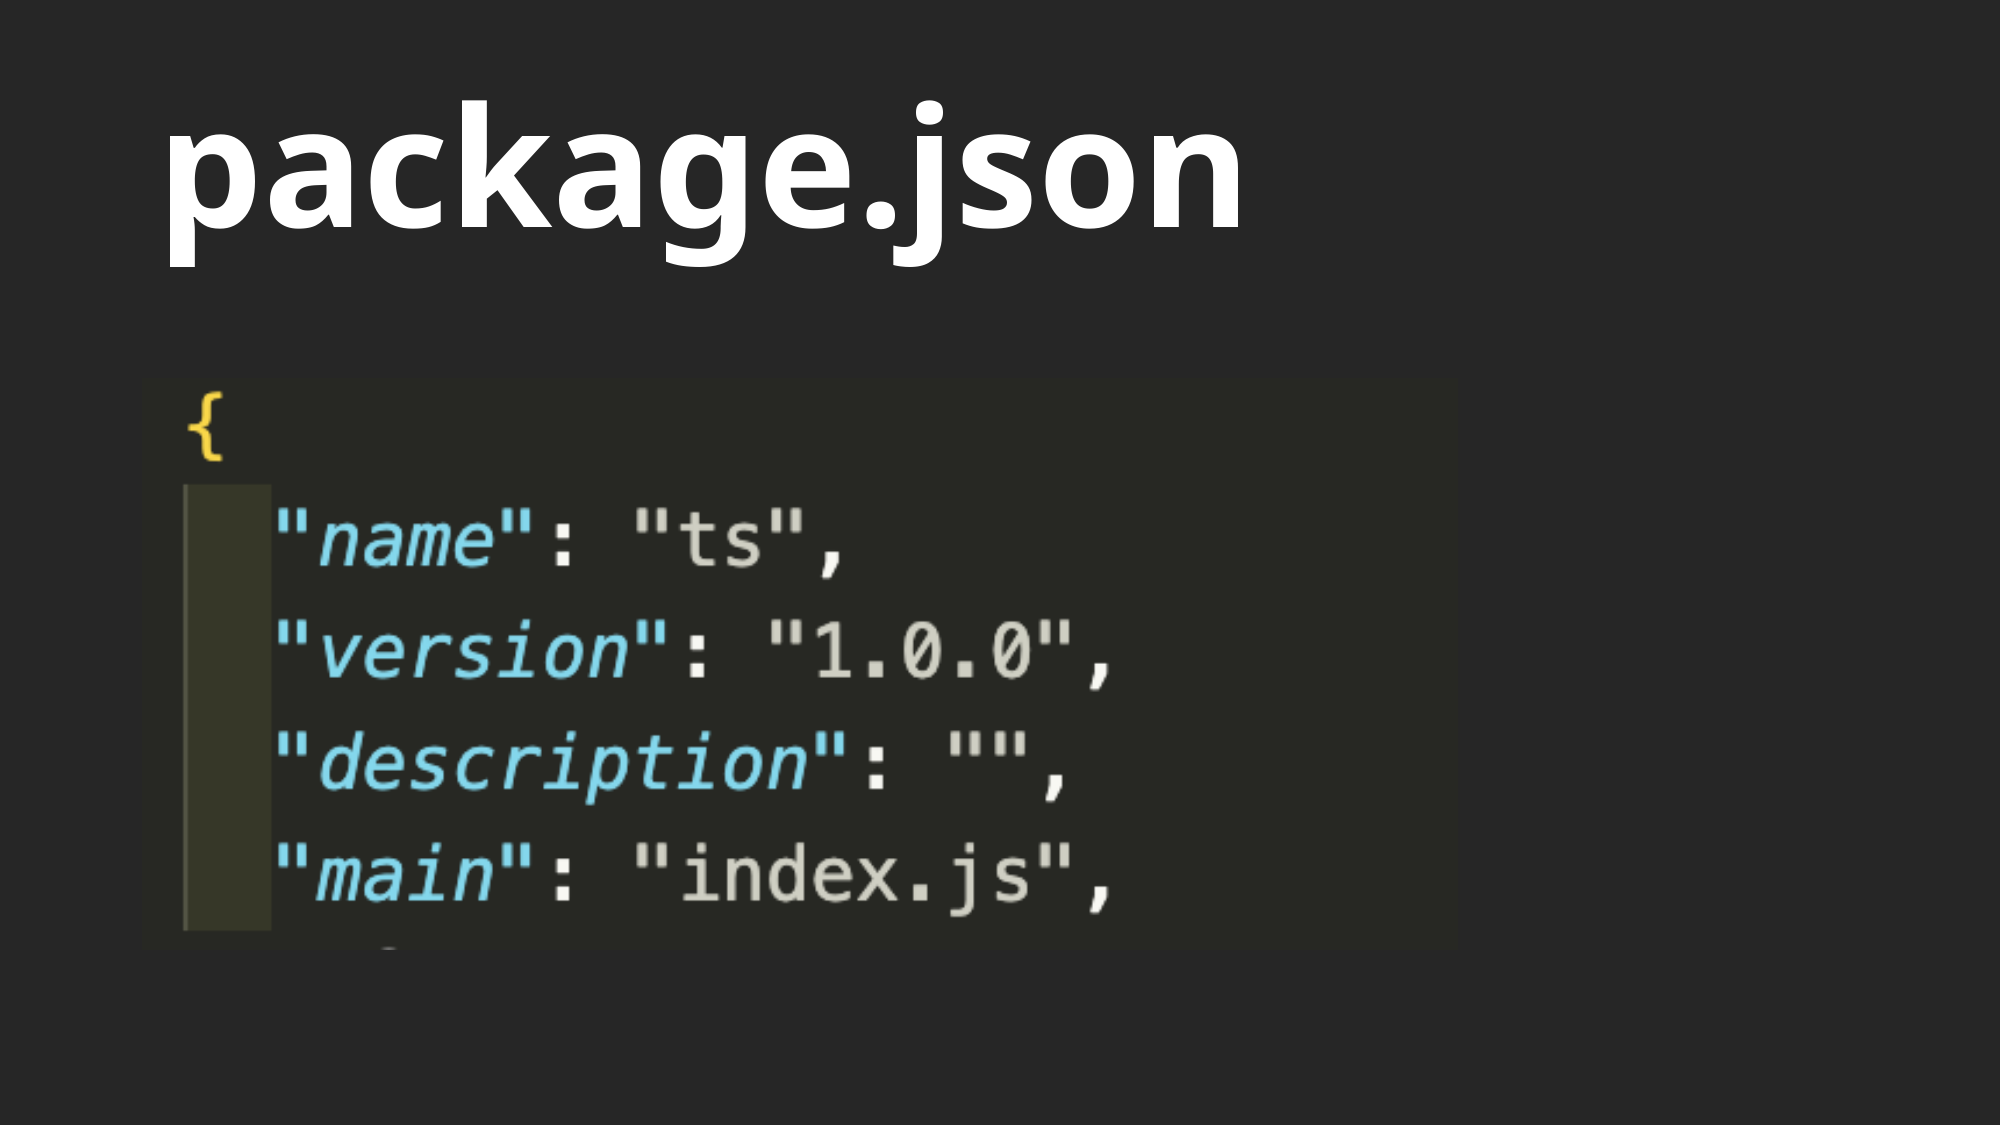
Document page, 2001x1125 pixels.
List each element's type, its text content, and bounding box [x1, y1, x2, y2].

picture [142, 378, 1458, 950]
title package.json [142, 64, 1643, 272]
